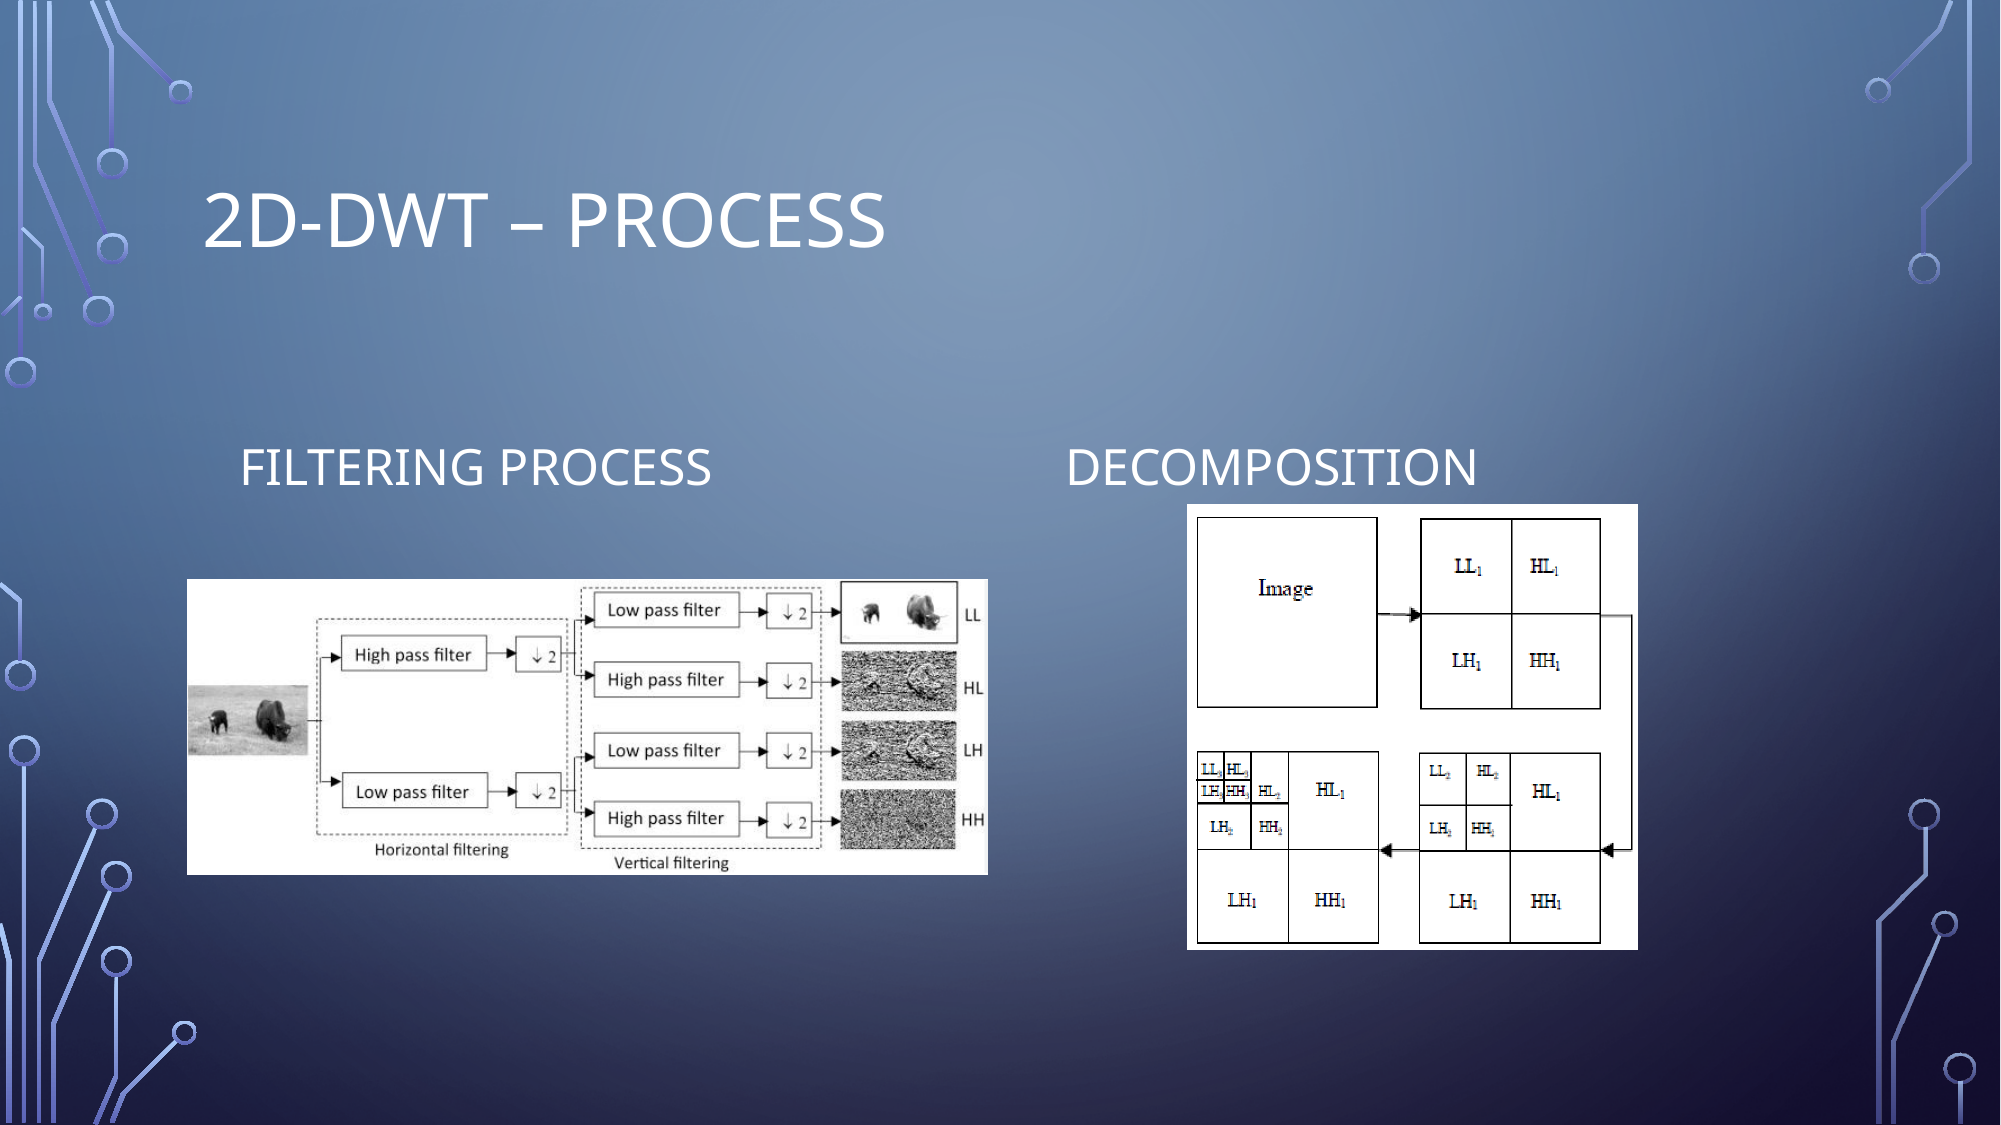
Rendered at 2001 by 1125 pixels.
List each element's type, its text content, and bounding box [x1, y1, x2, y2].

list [186, 579, 988, 875]
list Decomposition [1050, 369, 1813, 505]
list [1187, 503, 1638, 951]
title 2D-DWT – Process [187, 101, 1813, 344]
list Filtering process [224, 369, 988, 505]
